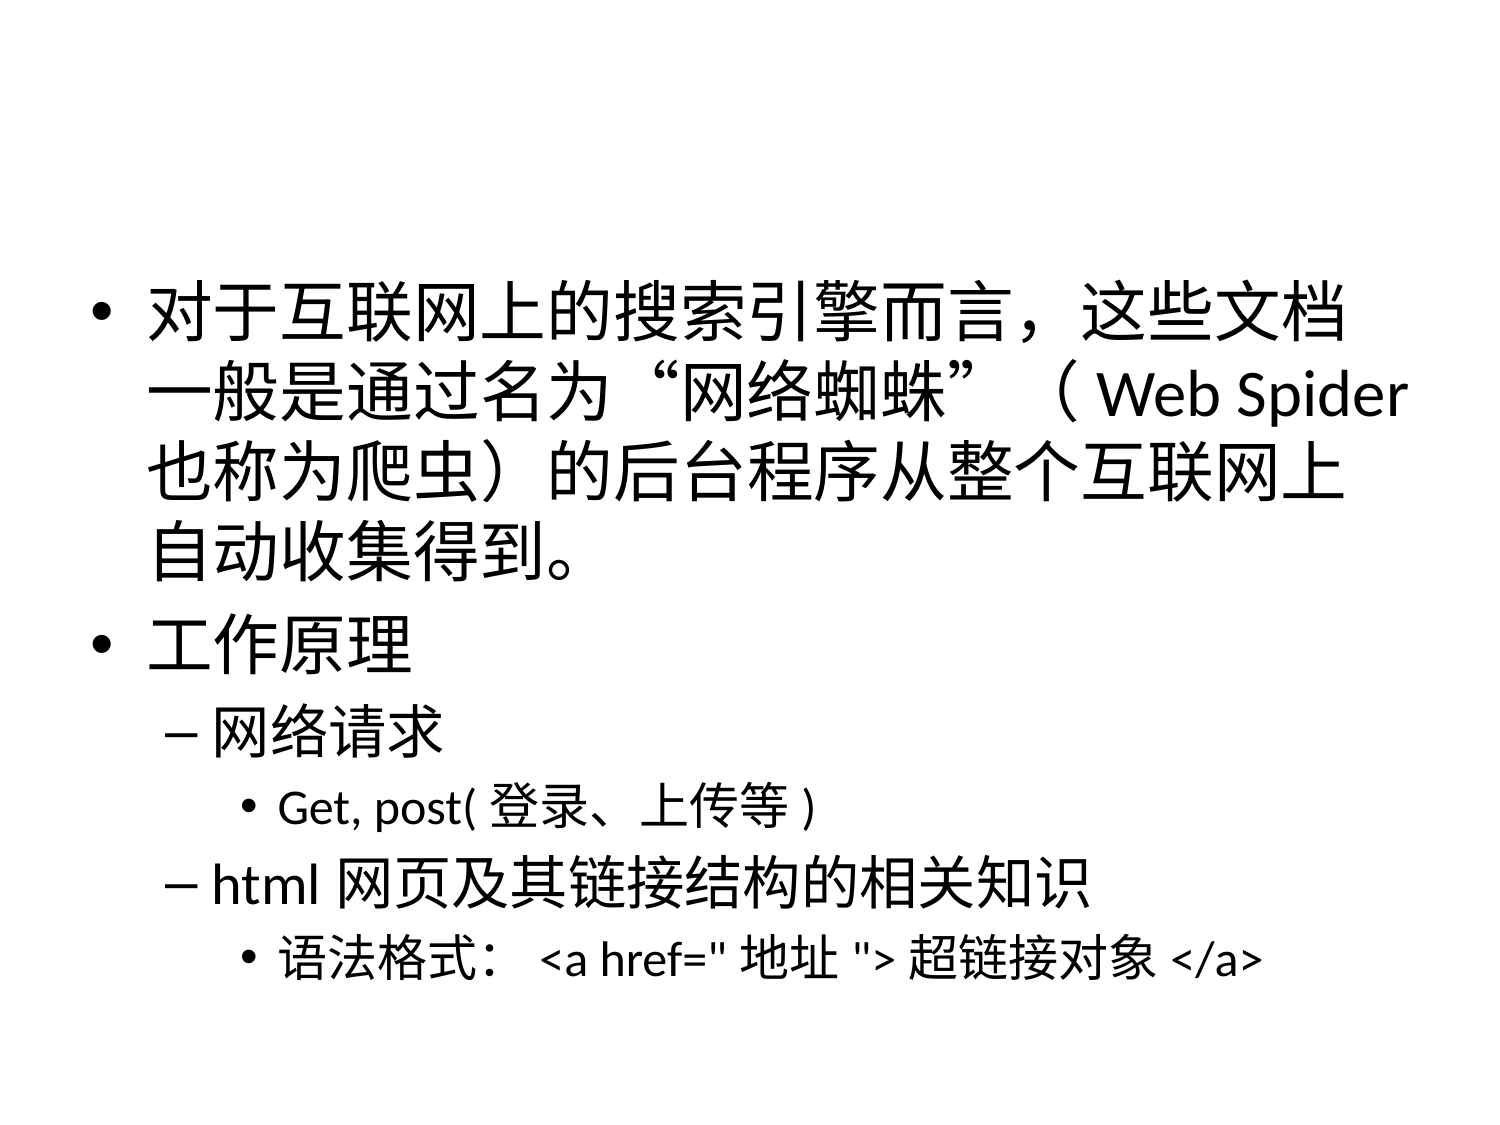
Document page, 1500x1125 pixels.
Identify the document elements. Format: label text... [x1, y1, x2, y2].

list 对于互联网上的搜索引擎而言，这些文档一般是通过名为“网络蜘蛛”（Web Spider也称为爬虫）的后台程序从整个互联网上自动收集得到。 工作原理 网络请求 Get, post(登录、上传等) html网页及其链接结构的相关知识 语法格式：<a href="地址">超链接对象</a> [75, 262, 1425, 1005]
